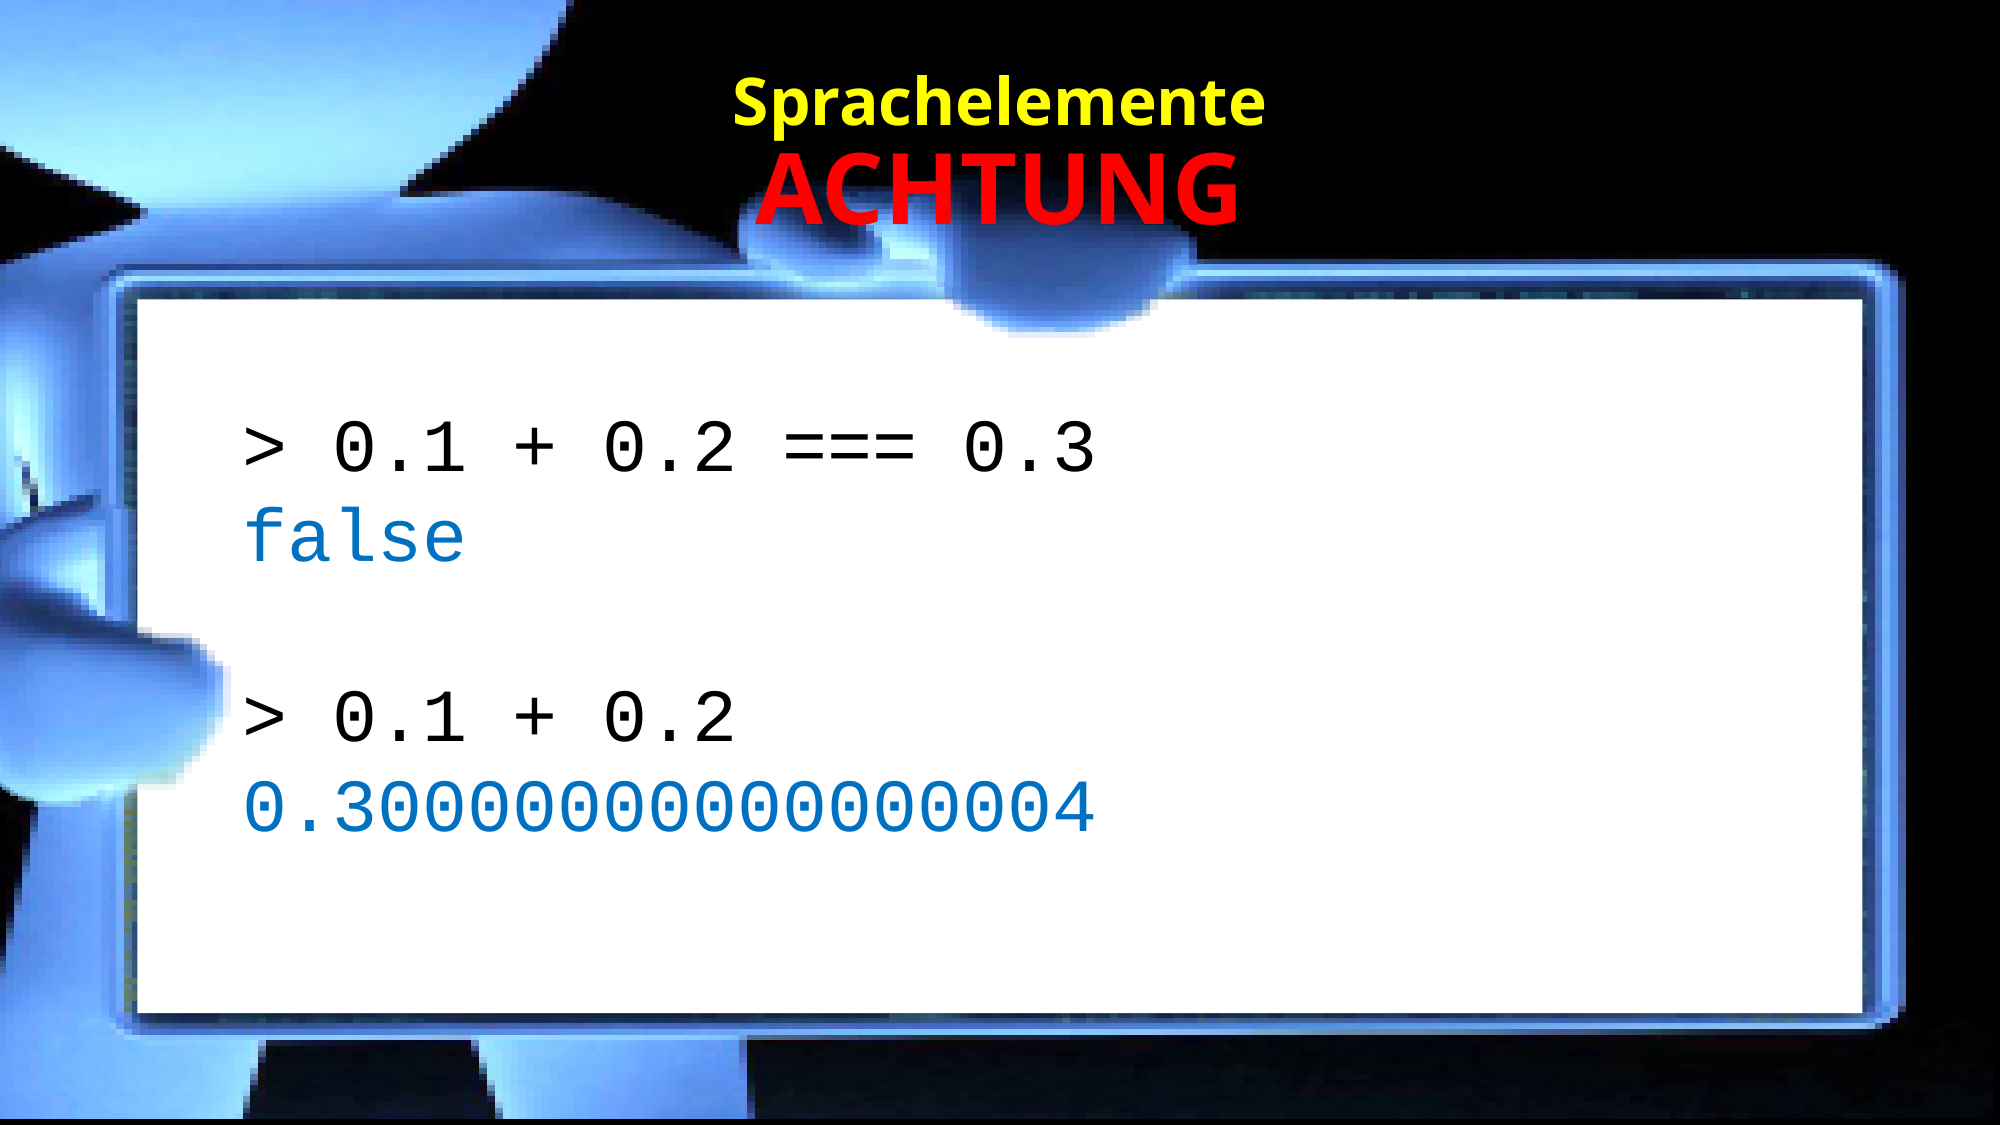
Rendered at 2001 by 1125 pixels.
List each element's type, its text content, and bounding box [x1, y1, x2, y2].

title Sprachelemente ACHTUNG [137, 59, 1863, 255]
picture [0, 0, 1994, 1119]
list > 0.1 + 0.2 === 0.3 false > 0.1 + 0.2 0.30000000000000004 [137, 299, 1863, 1014]
